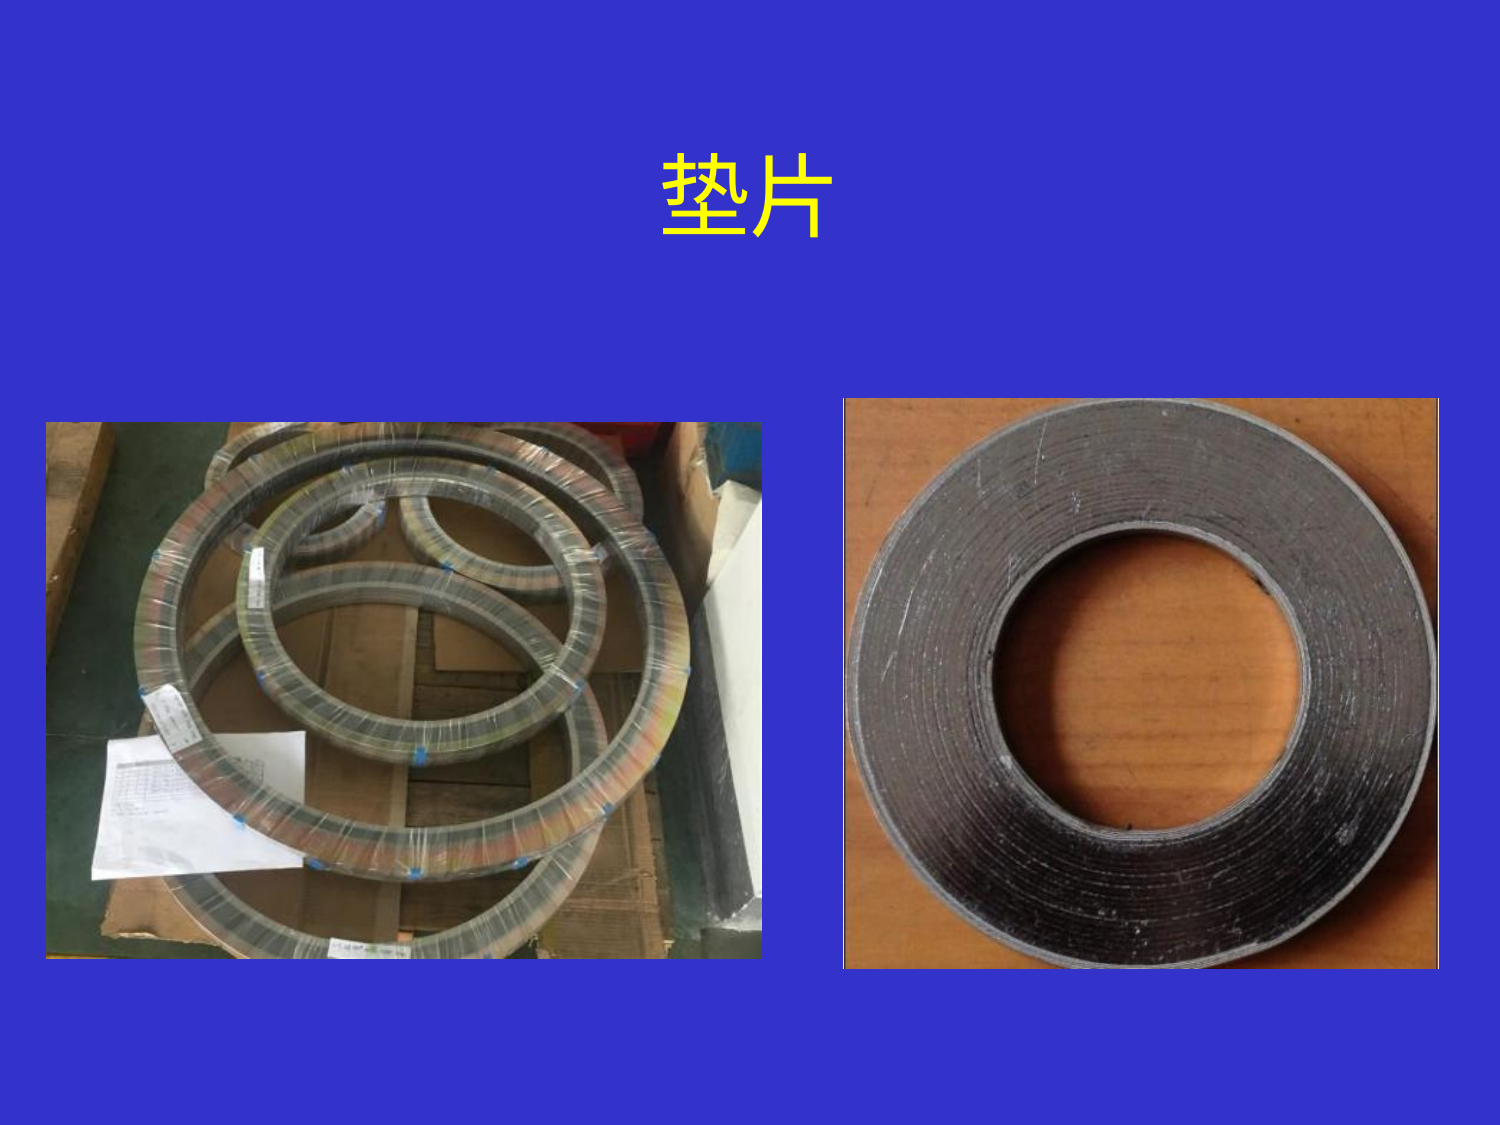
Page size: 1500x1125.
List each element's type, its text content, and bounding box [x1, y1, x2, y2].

picture [843, 398, 1439, 969]
picture [46, 422, 762, 959]
title 垫片 [112, 99, 1388, 288]
